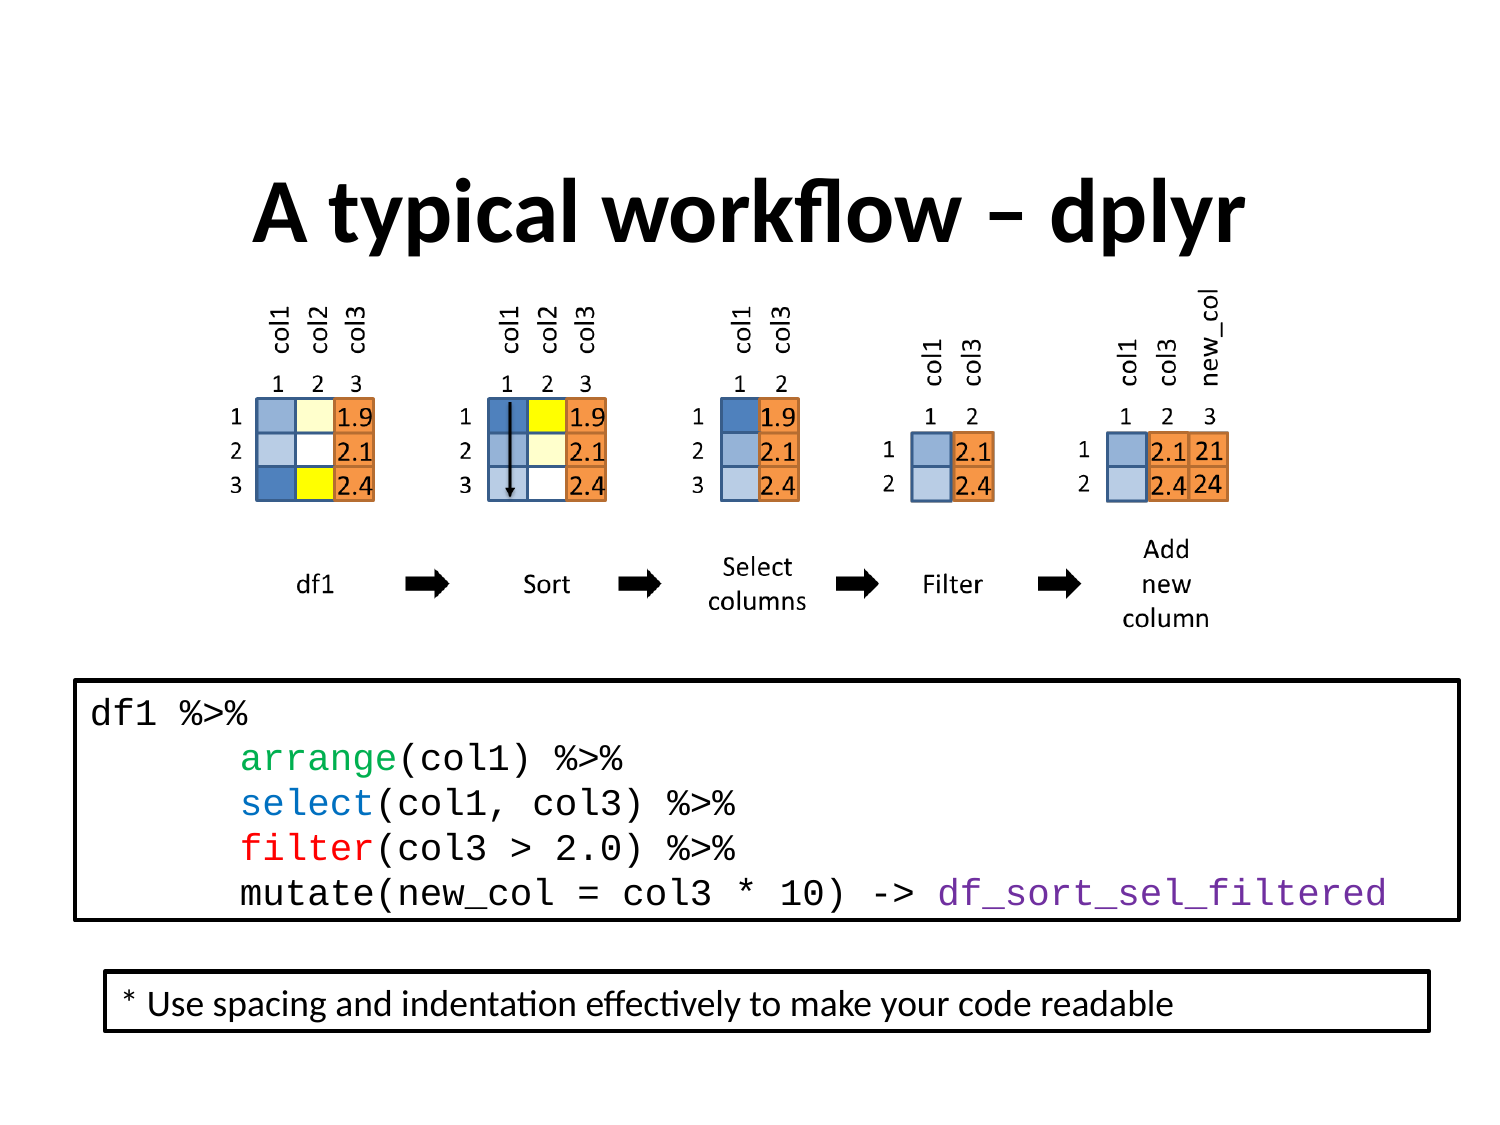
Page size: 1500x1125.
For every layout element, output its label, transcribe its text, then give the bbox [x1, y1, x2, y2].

picture [212, 269, 1245, 652]
text_box * Use spacing and indentation effectively to make your code readable [103, 969, 1431, 1033]
text_box df1 %>% arrange(col1) %>% select(col1, col3) %>% filter(col3 > 2.0) %>% mutate(new_col = col3 * 10) -> df_sort_sel_filtered [73, 678, 1461, 922]
title A typical workflow – dplyr [75, 112, 1425, 300]
